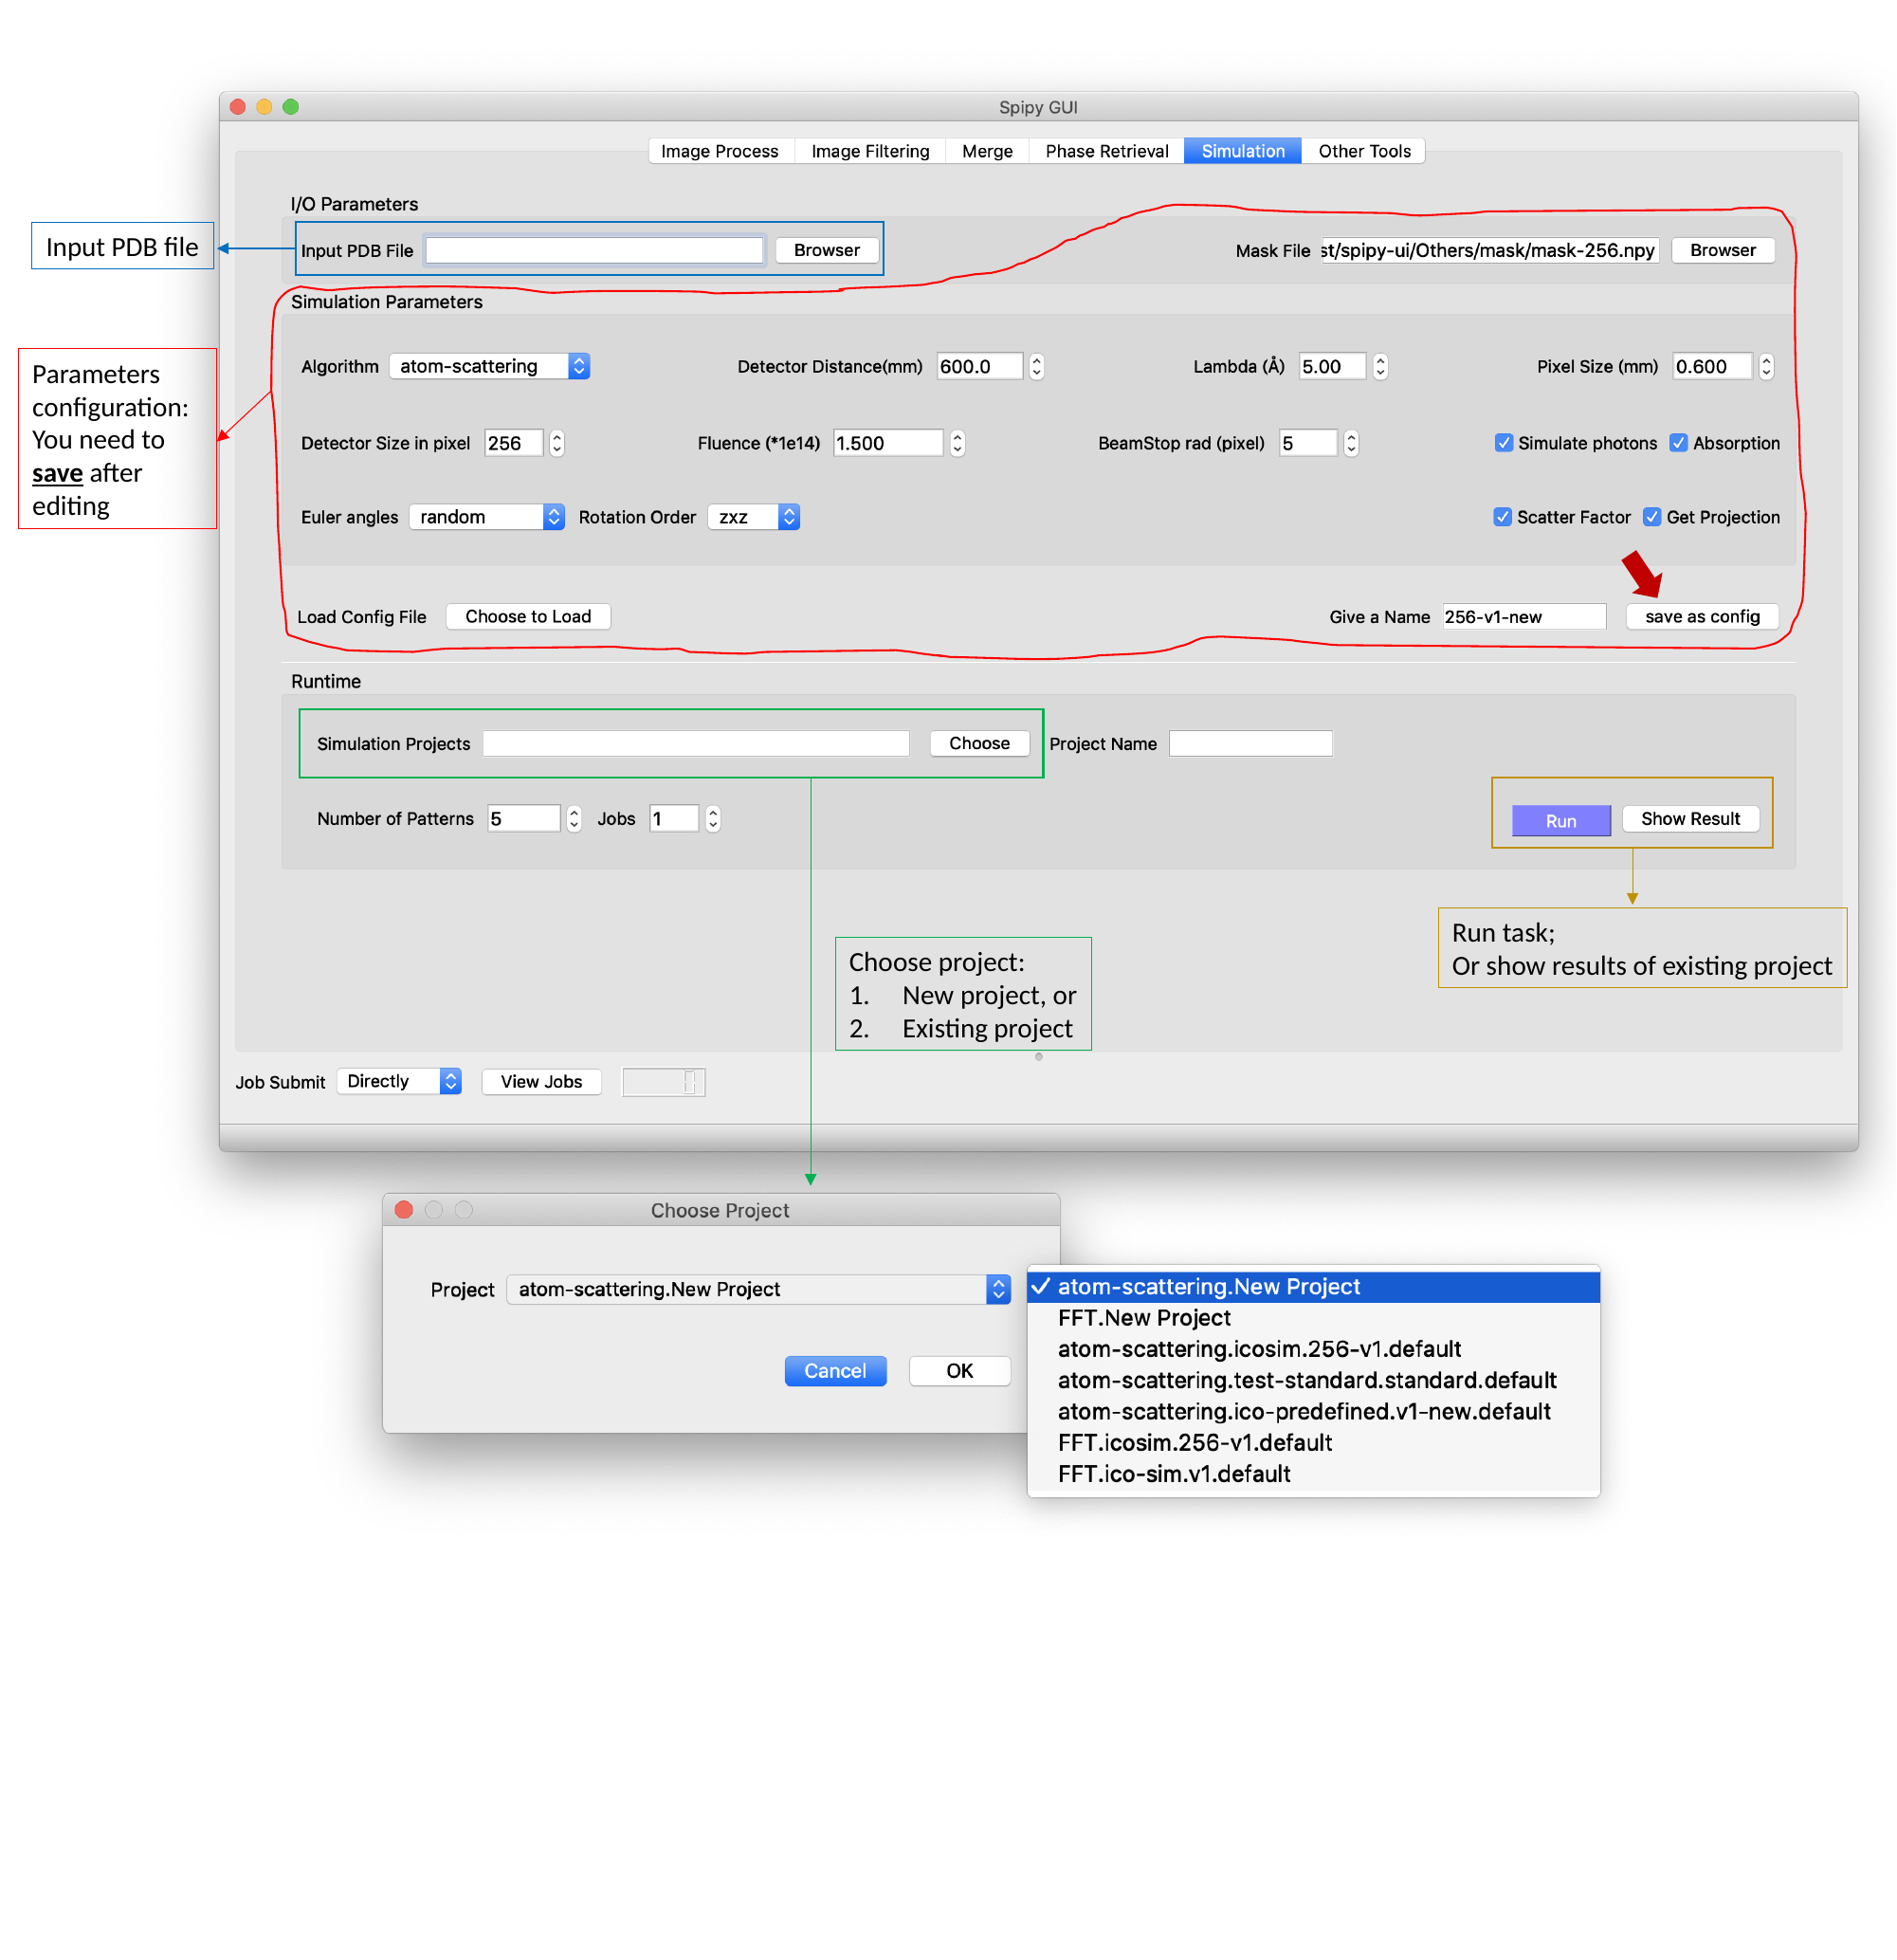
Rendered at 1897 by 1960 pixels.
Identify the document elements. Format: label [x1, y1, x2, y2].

text_box [18, 42, 1896, 1544]
